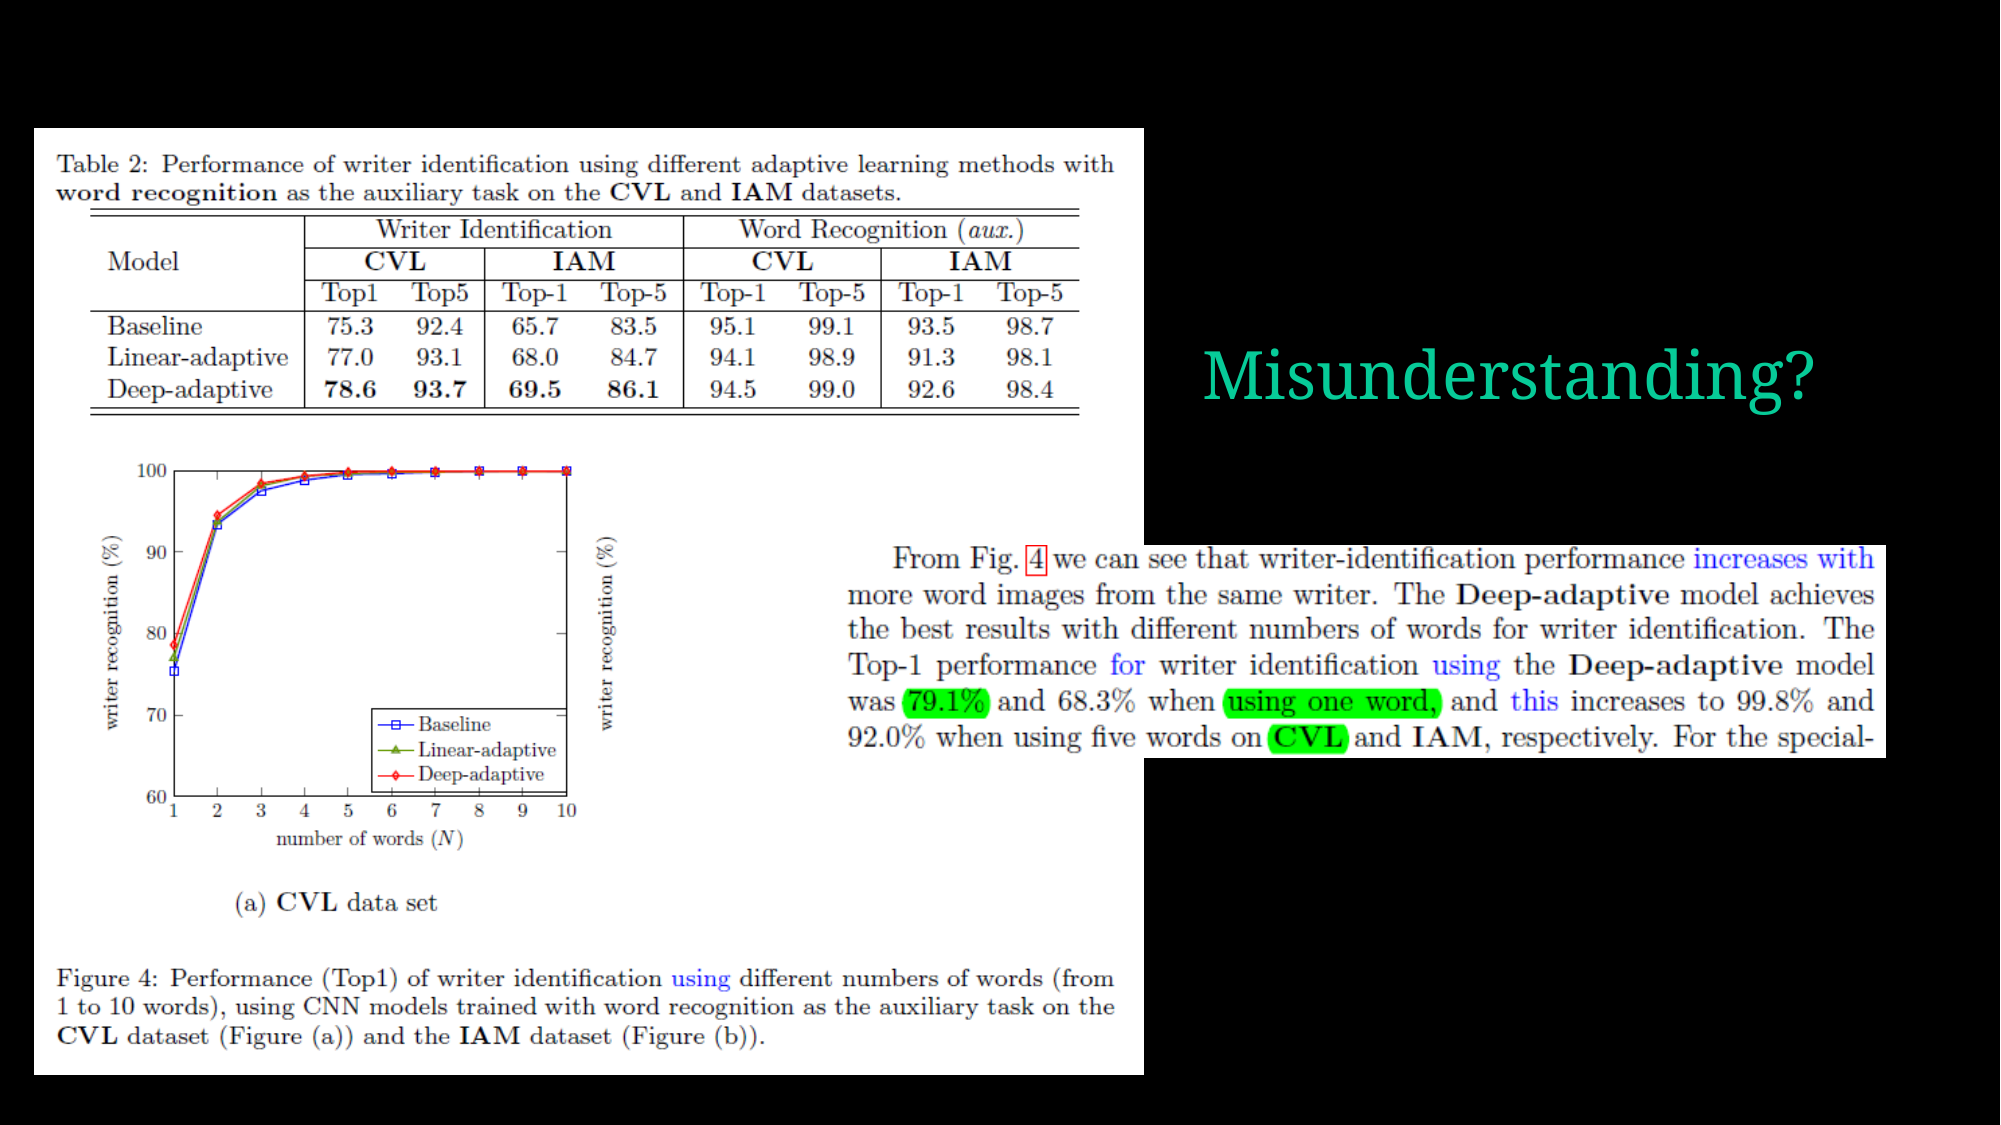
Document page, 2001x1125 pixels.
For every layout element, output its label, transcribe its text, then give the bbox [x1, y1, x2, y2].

picture [623, 446, 1886, 924]
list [34, 128, 1144, 1075]
title Misunderstanding? [1187, 246, 2000, 422]
